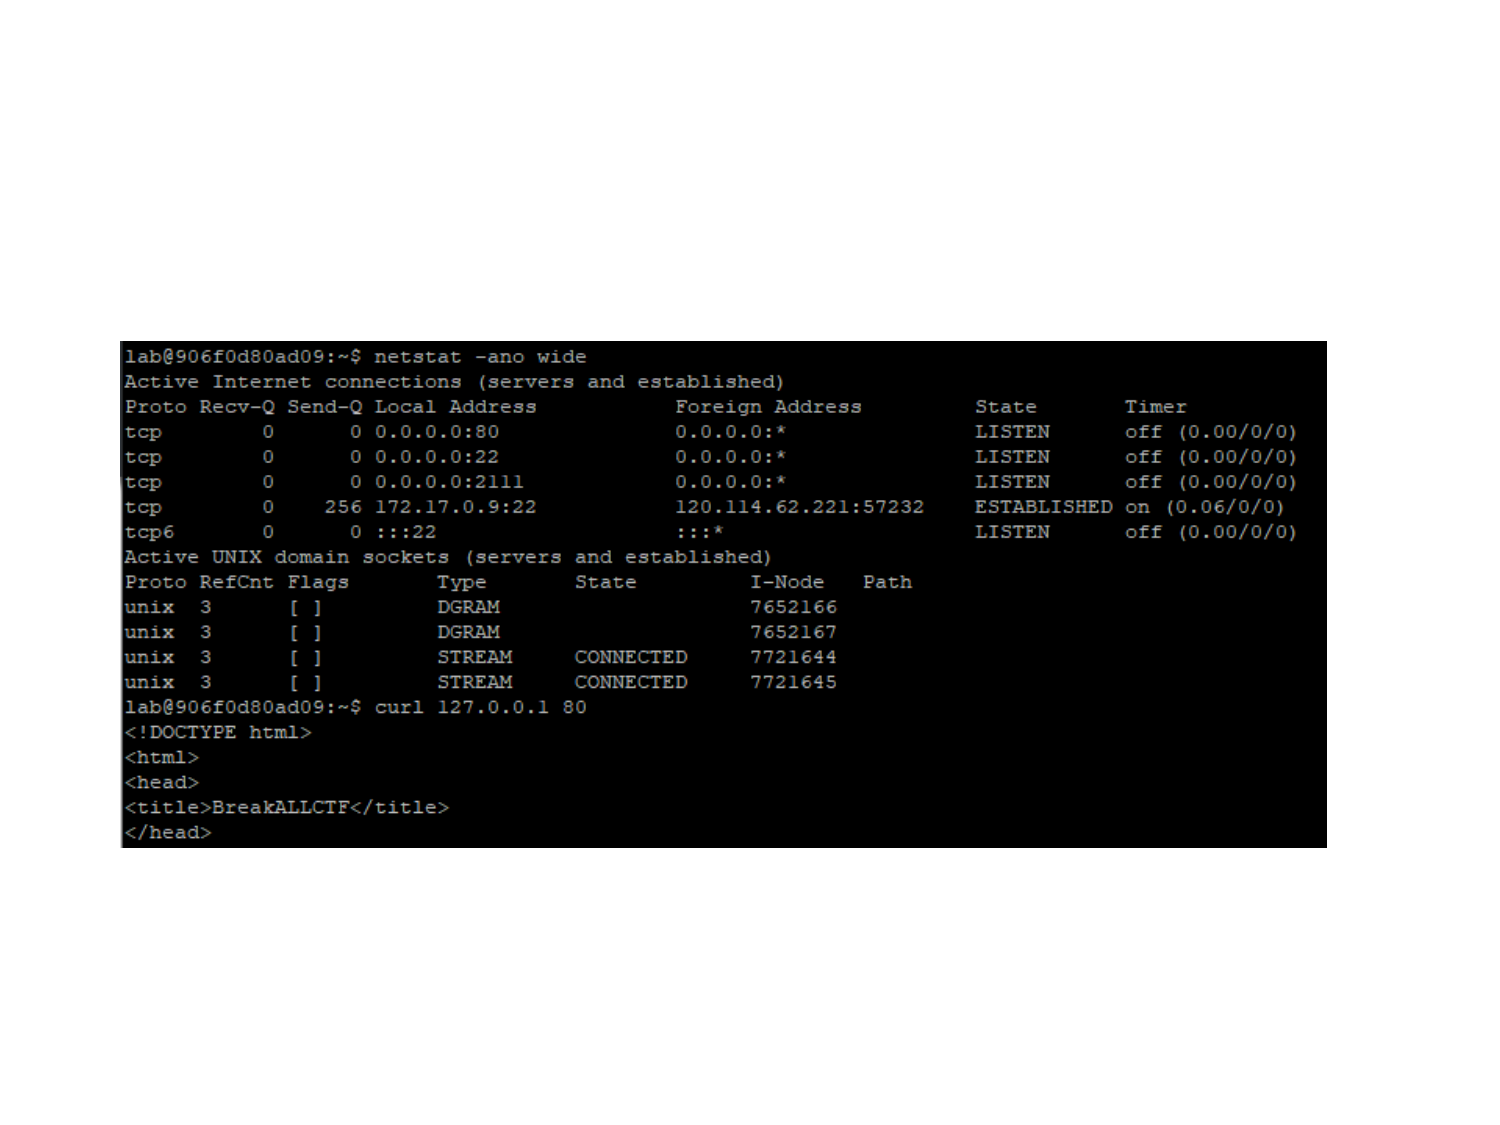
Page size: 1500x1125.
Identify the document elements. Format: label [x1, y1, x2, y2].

list [120, 341, 1327, 848]
